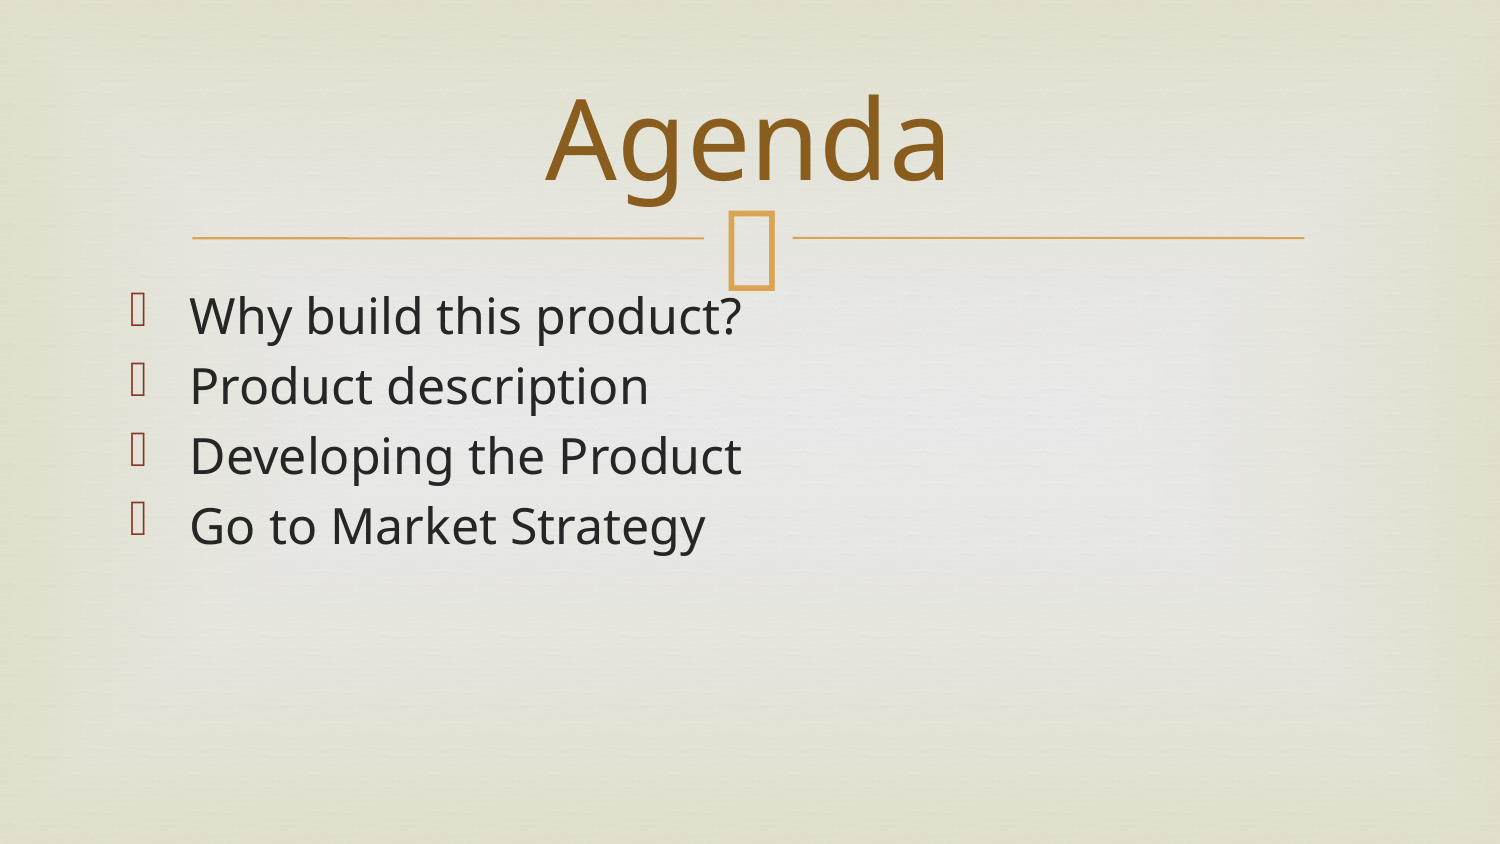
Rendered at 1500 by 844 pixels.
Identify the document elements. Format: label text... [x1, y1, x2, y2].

list Why build this product? Product description Developing the Product Go to Market Strategy [114, 276, 1386, 754]
title Agenda [112, 70, 1386, 200]
